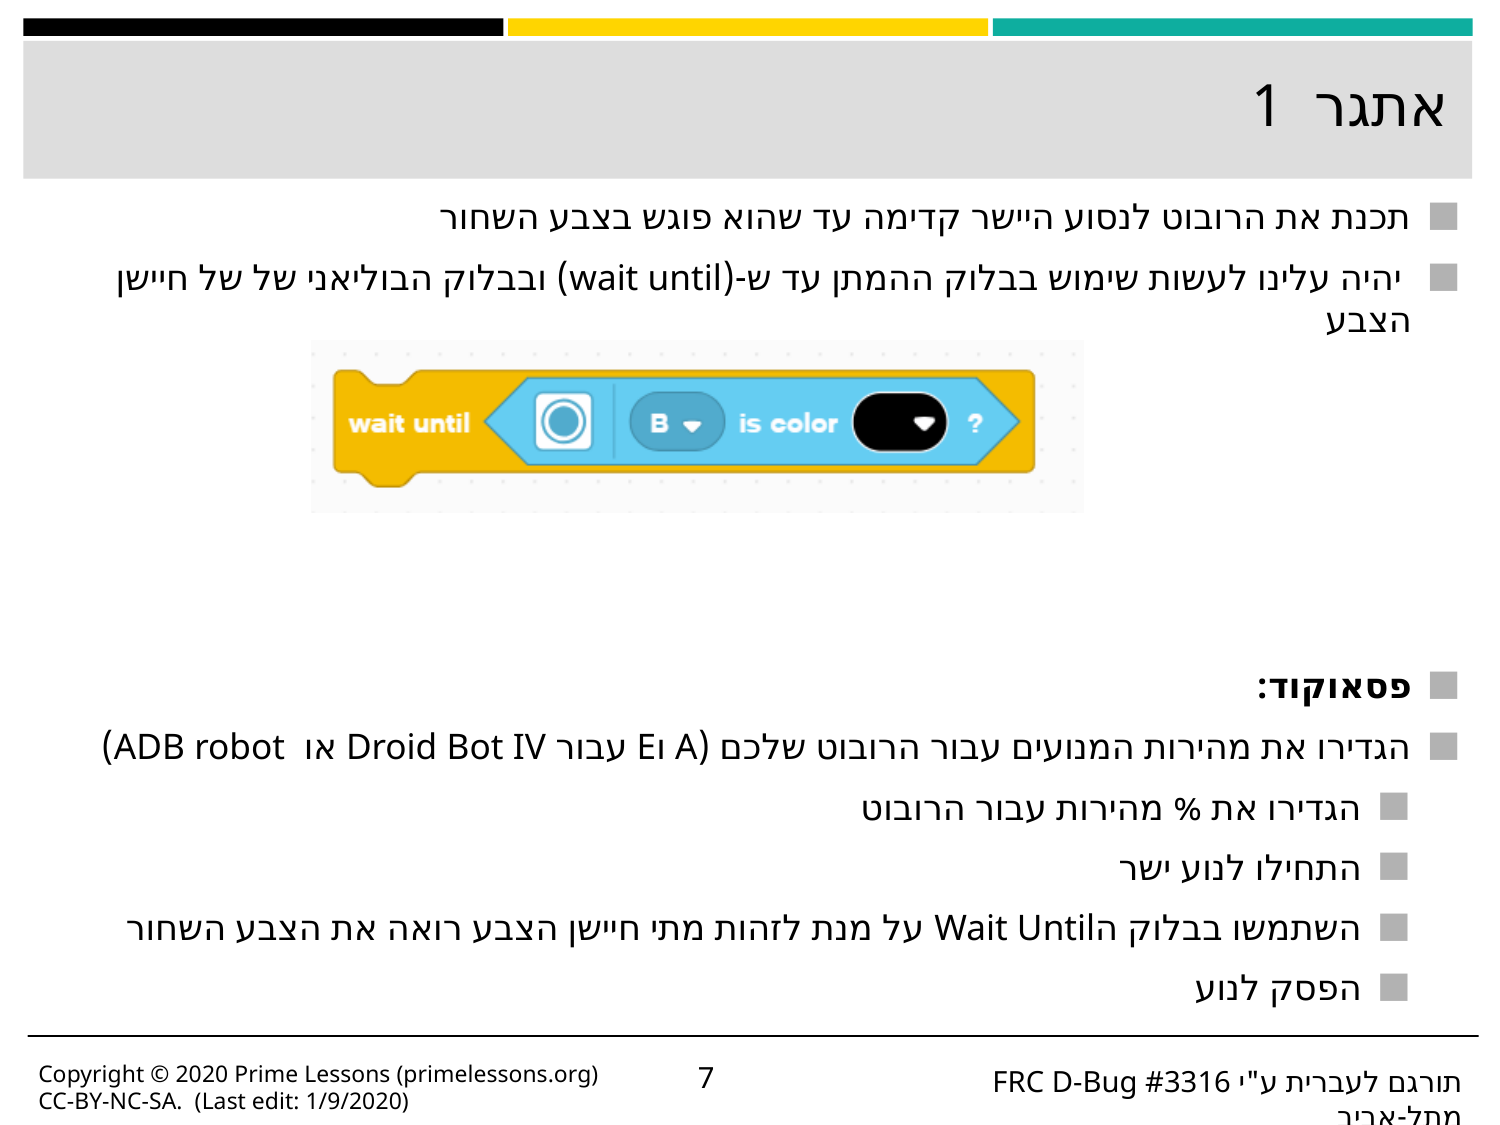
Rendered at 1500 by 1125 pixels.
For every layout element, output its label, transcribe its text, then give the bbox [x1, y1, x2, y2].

picture [311, 340, 1084, 513]
footer Copyright © 2020 Prime Lessons (primelessons.org) CC-BY-NC-SA. (Last edit: 1/9/2020) [23, 1051, 622, 1112]
list תכנת את הרובוט לנסוע היישר קדימה עד שהוא פוגש בצבע השחור יהיה עלינו לעשות שימוש בבלוק ההמתן עד ש-(wait until) ובבלוק הבוליאני של של חיישן הצבע פסאוקוד: הגדירו את מהירות המנועים עבור הרובוט שלכם (A וE עבור Droid Bot IV או ADB robot) הגדירו את % מהירות עבור הרובוט התחילו לנוע ישר השתמשו בבלוק הWait Until על מנת לזהות מתי חיישן הצבע רואה את הצבע השחור הפסק לנוע [25, 187, 1475, 1021]
title אתגר 1 [28, 60, 1464, 148]
slide_number ‹#› [682, 1051, 810, 1112]
